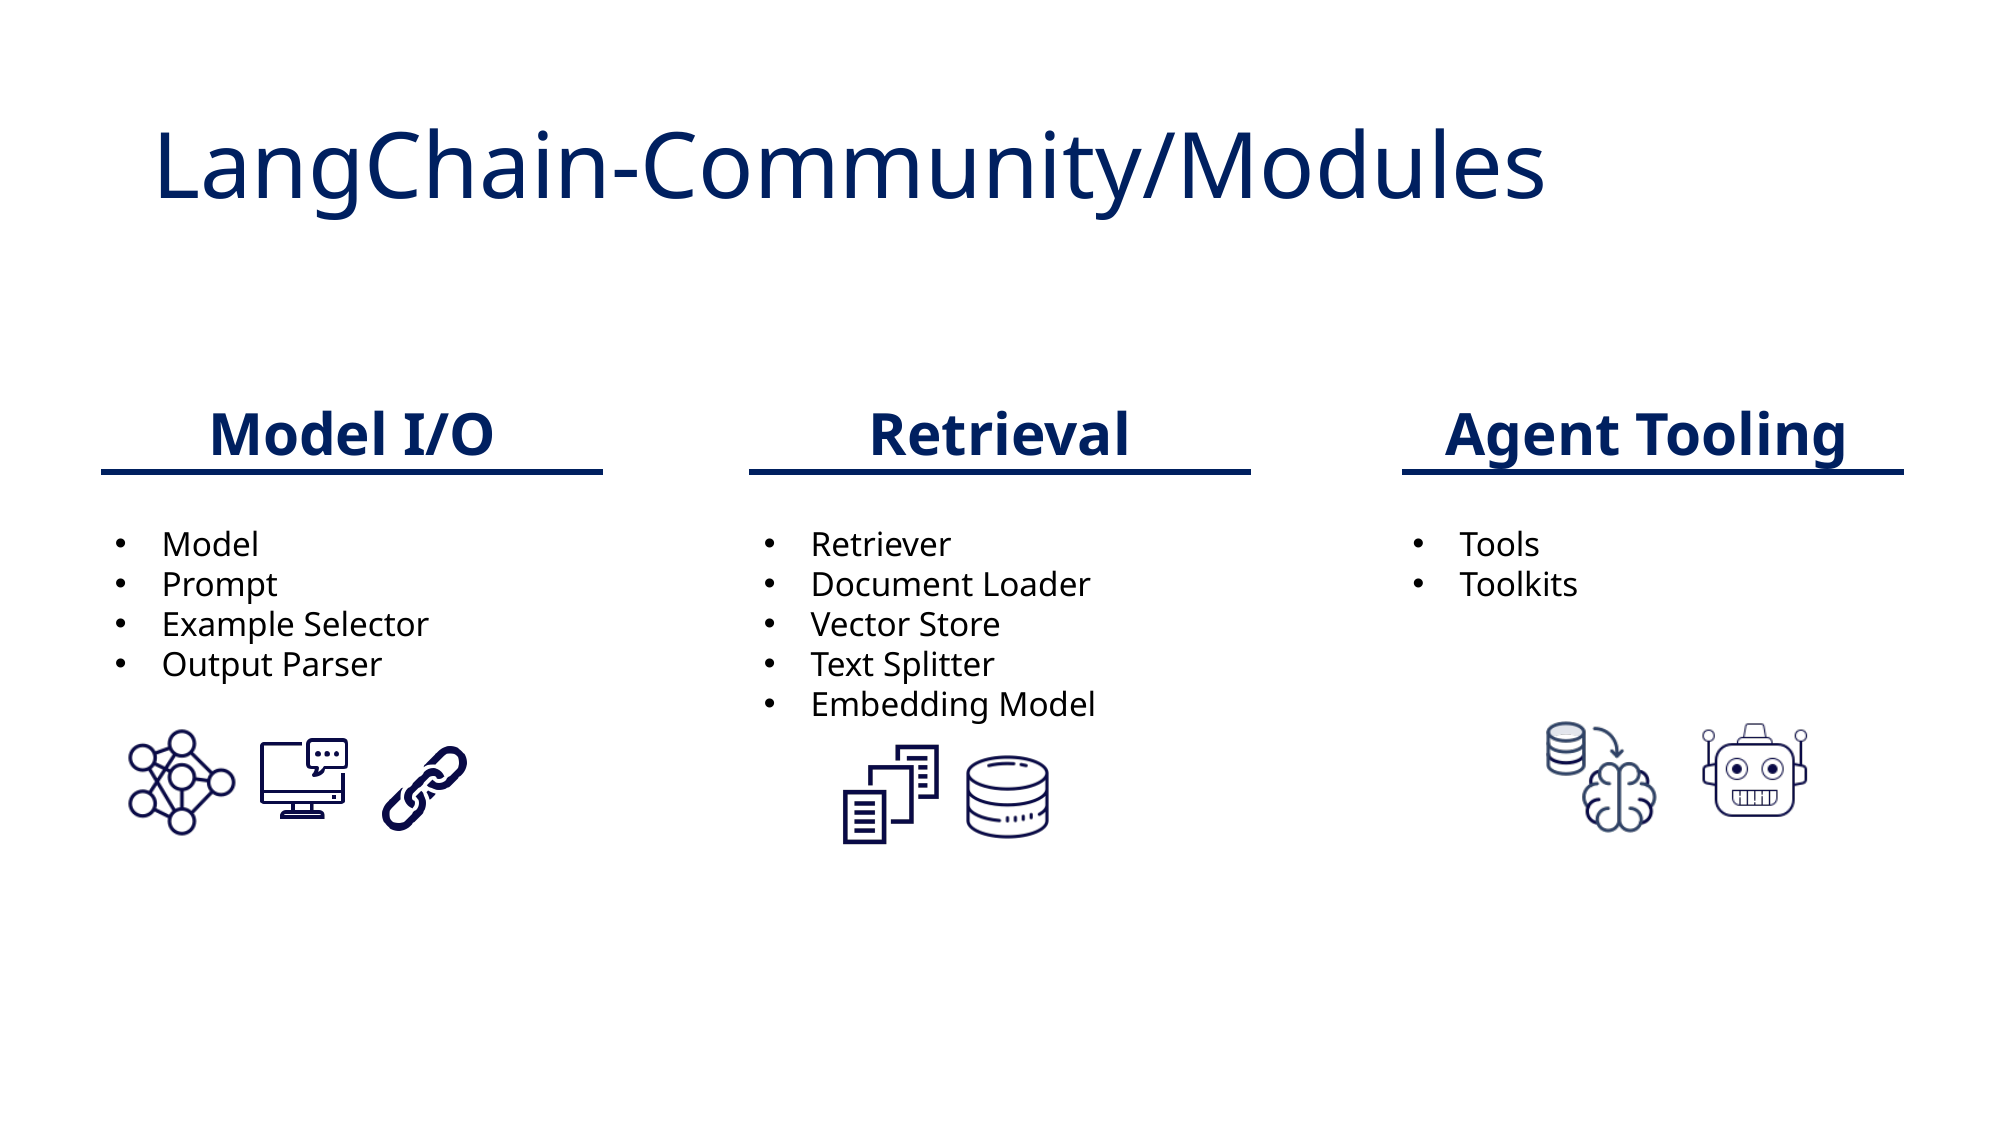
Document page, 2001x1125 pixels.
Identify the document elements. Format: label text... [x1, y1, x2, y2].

text_box Retrieval [797, 402, 1203, 462]
title LangChain-Community/Modules [137, 59, 1863, 278]
text_box Tools Toolkits [1398, 516, 1896, 777]
picture [1693, 710, 1818, 834]
picture [378, 741, 471, 834]
picture [125, 725, 239, 840]
text_box Model Prompt Example Selector Output Parser [99, 516, 598, 777]
text_box Agent Tooling [1417, 402, 1877, 462]
text_box Model I/O [149, 402, 556, 462]
picture [956, 746, 1059, 849]
picture [255, 734, 348, 827]
picture [833, 737, 948, 852]
picture [1544, 719, 1659, 834]
text_box Retriever Document Loader Vector Store Text Splitter Embedding Model [748, 516, 1247, 777]
